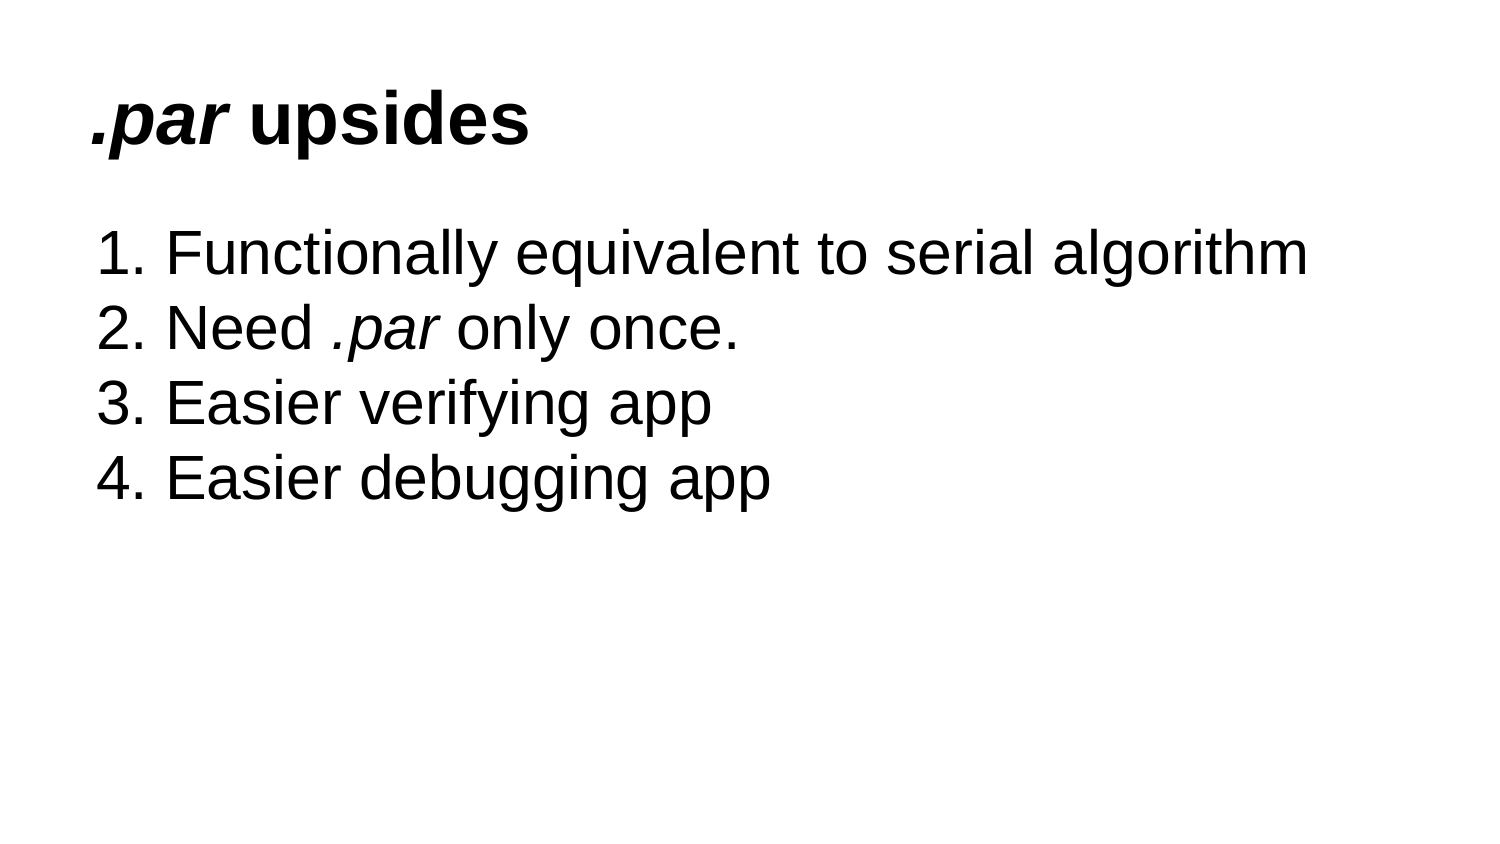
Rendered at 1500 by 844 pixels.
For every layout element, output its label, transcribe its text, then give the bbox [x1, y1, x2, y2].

title .par upsides [75, 33, 1425, 175]
list Functionally equivalent to serial algorithm Need .par only once. Easier verifying app Easier debugging app [75, 196, 1425, 808]
